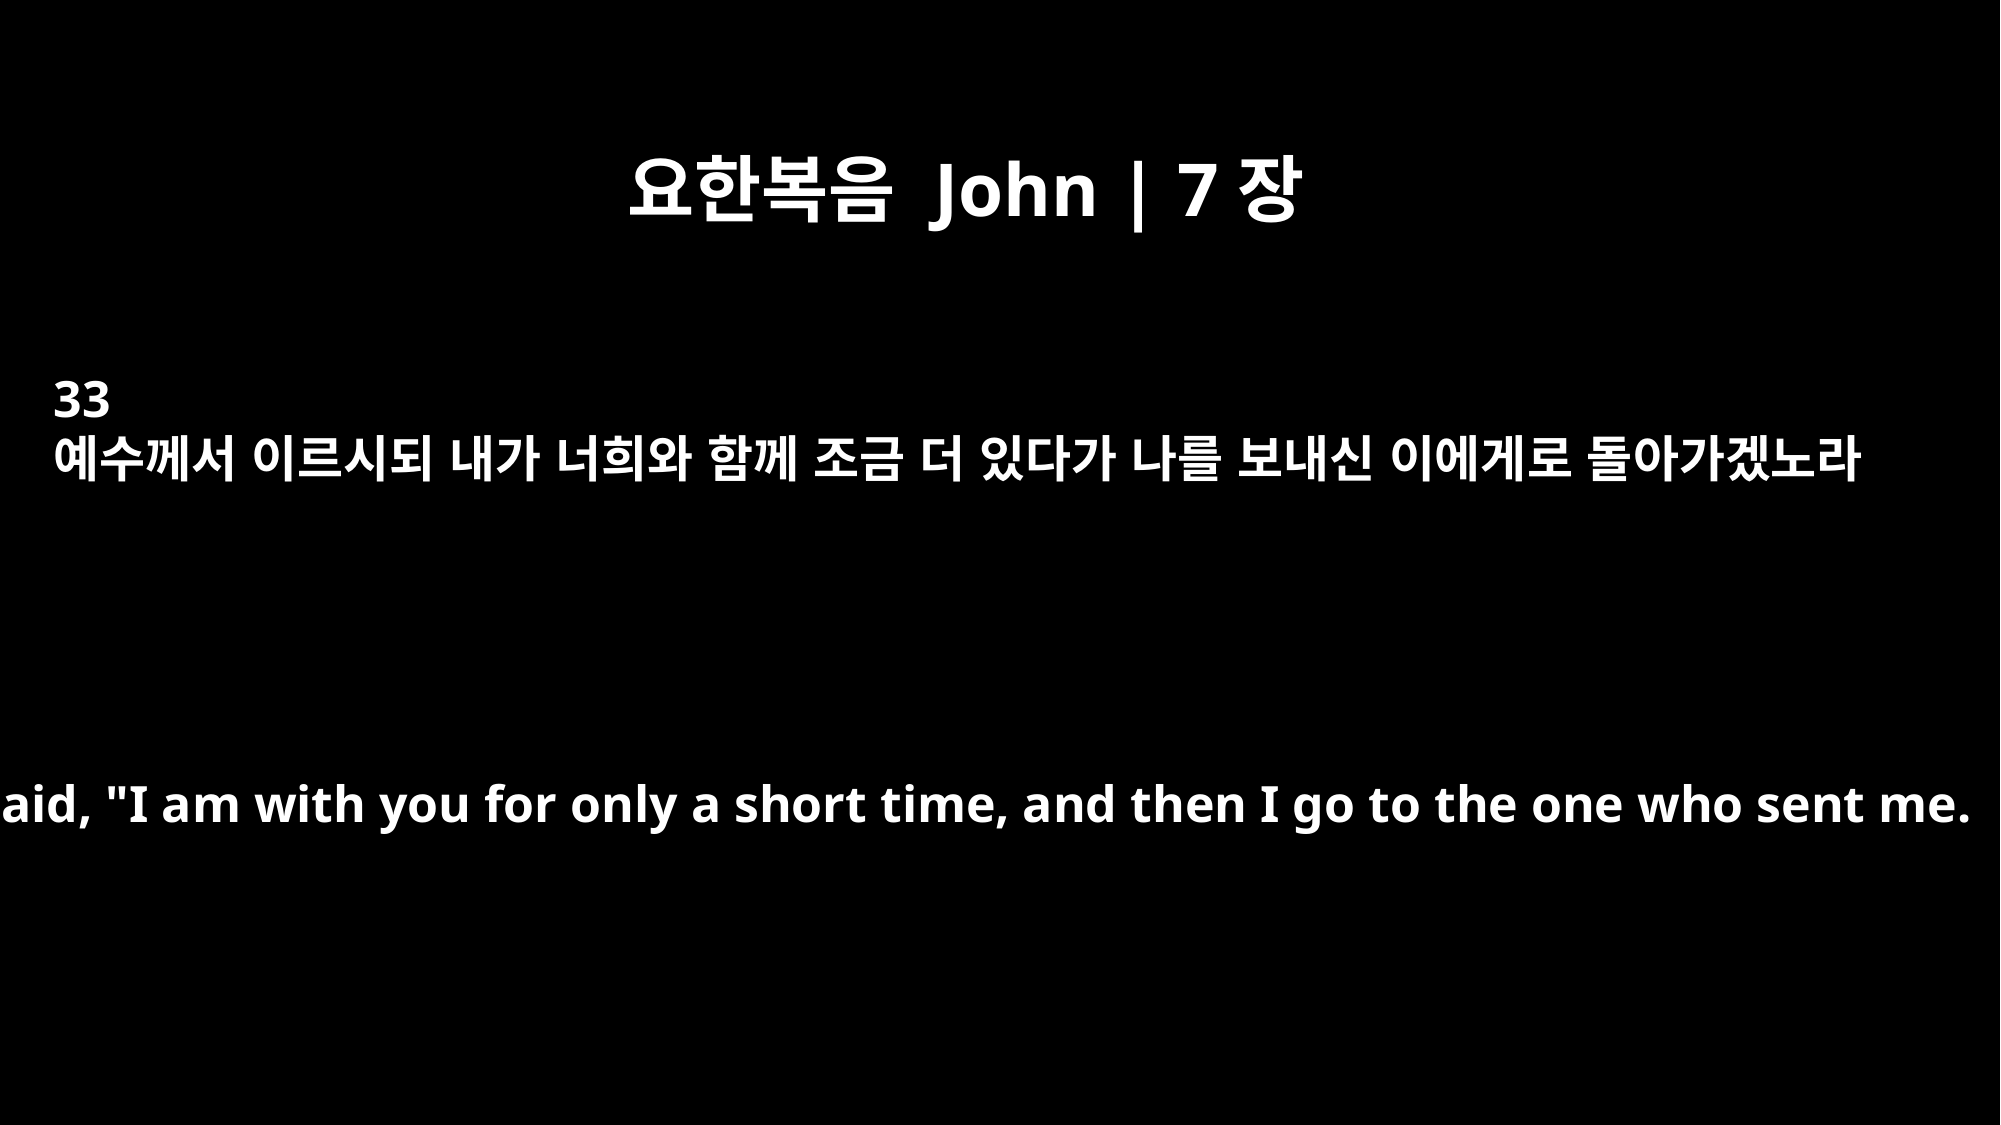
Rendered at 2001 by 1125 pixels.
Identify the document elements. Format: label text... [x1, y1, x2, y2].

text_box Jesus said, "I am with you for only a short time, and then I go to the one who sent me. [0, 764, 1987, 840]
text_box 33 예수께서 이르시되 내가 너희와 함께 조금 더 있다가 나를 보내신 이에게로 돌아가겠노라 [38, 359, 1879, 495]
text_box 요한복음 John | 7장 [612, 136, 1320, 239]
